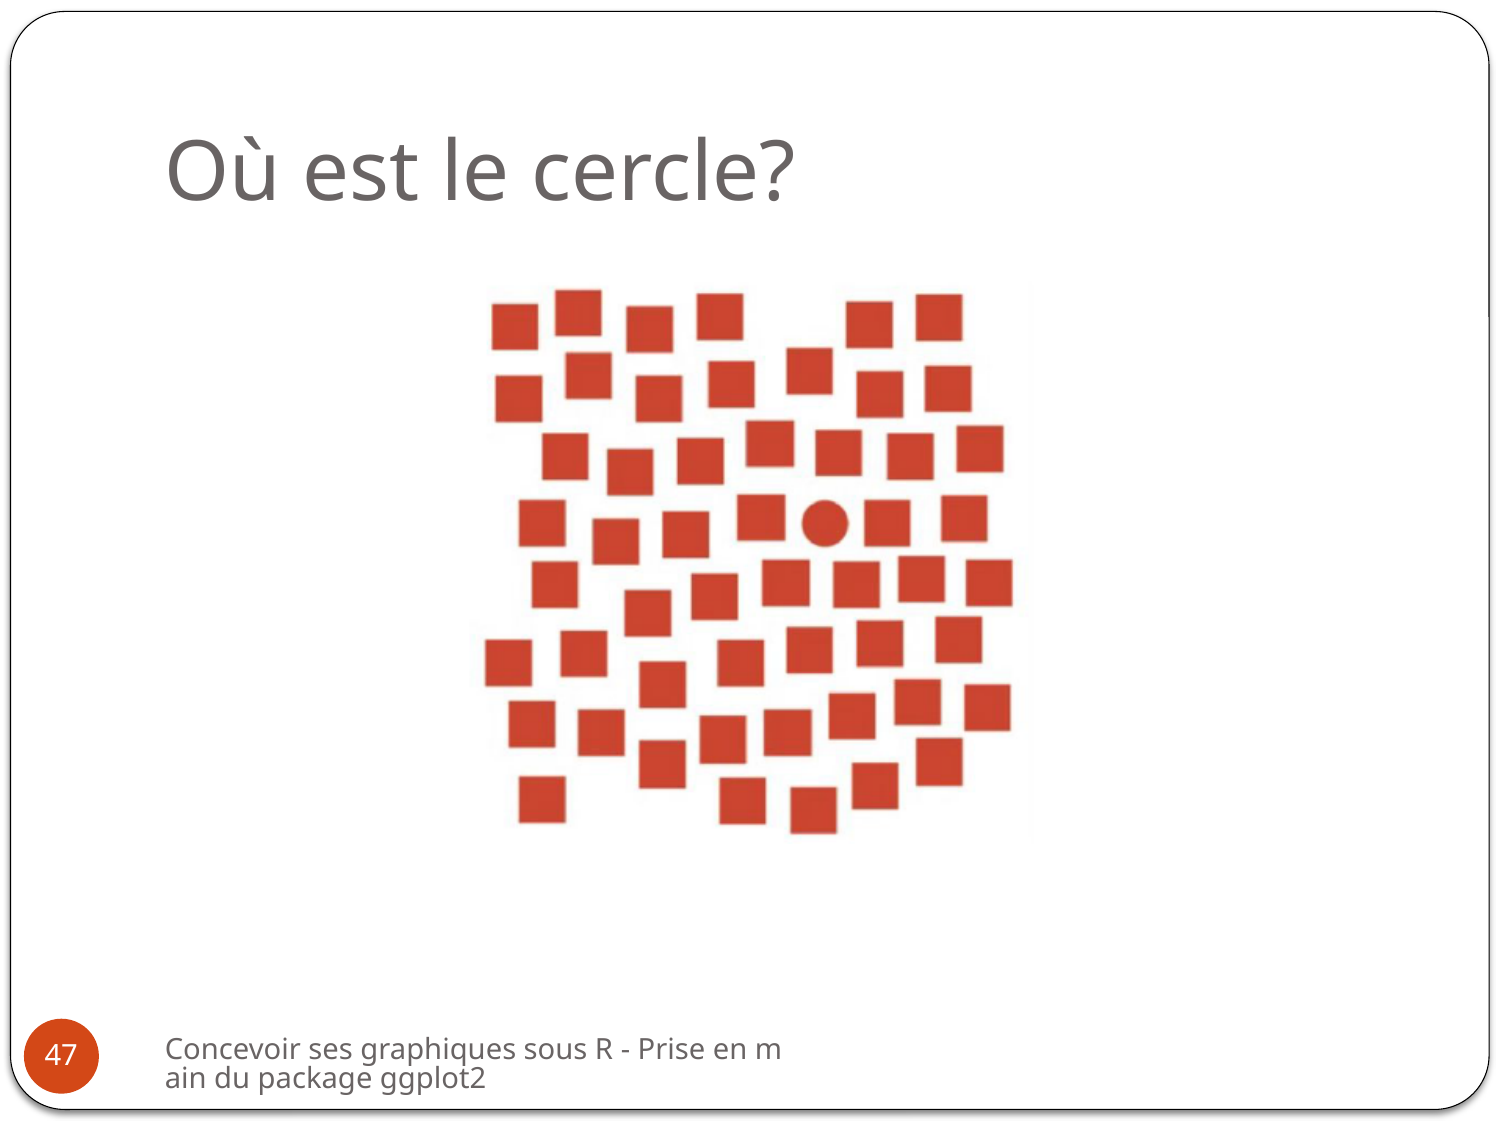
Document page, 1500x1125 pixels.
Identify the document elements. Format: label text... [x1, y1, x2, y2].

title Où est le cercle? [150, 45, 1425, 233]
slide_number 47 [23, 1018, 99, 1094]
footer Concevoir ses graphiques sous R - Prise en main du package ggplot2 [150, 1012, 800, 1088]
picture [465, 281, 1035, 844]
